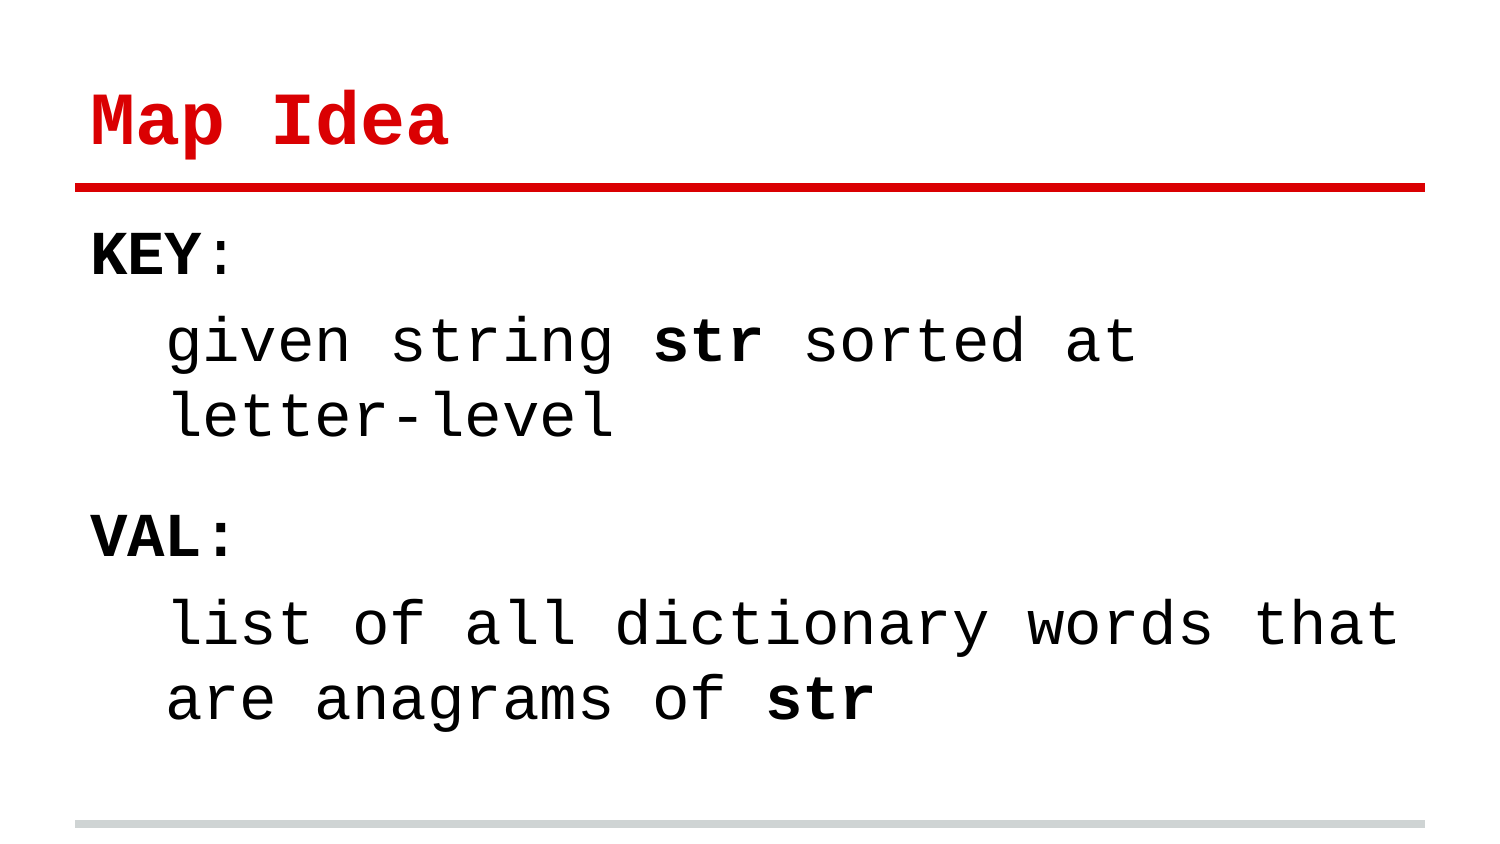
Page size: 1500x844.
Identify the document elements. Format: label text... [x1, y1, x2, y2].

title Map Idea [75, 33, 1425, 175]
list KEY: given string str sorted at letter-level VAL: list of all dictionary words that are anagrams of str [75, 196, 1425, 808]
